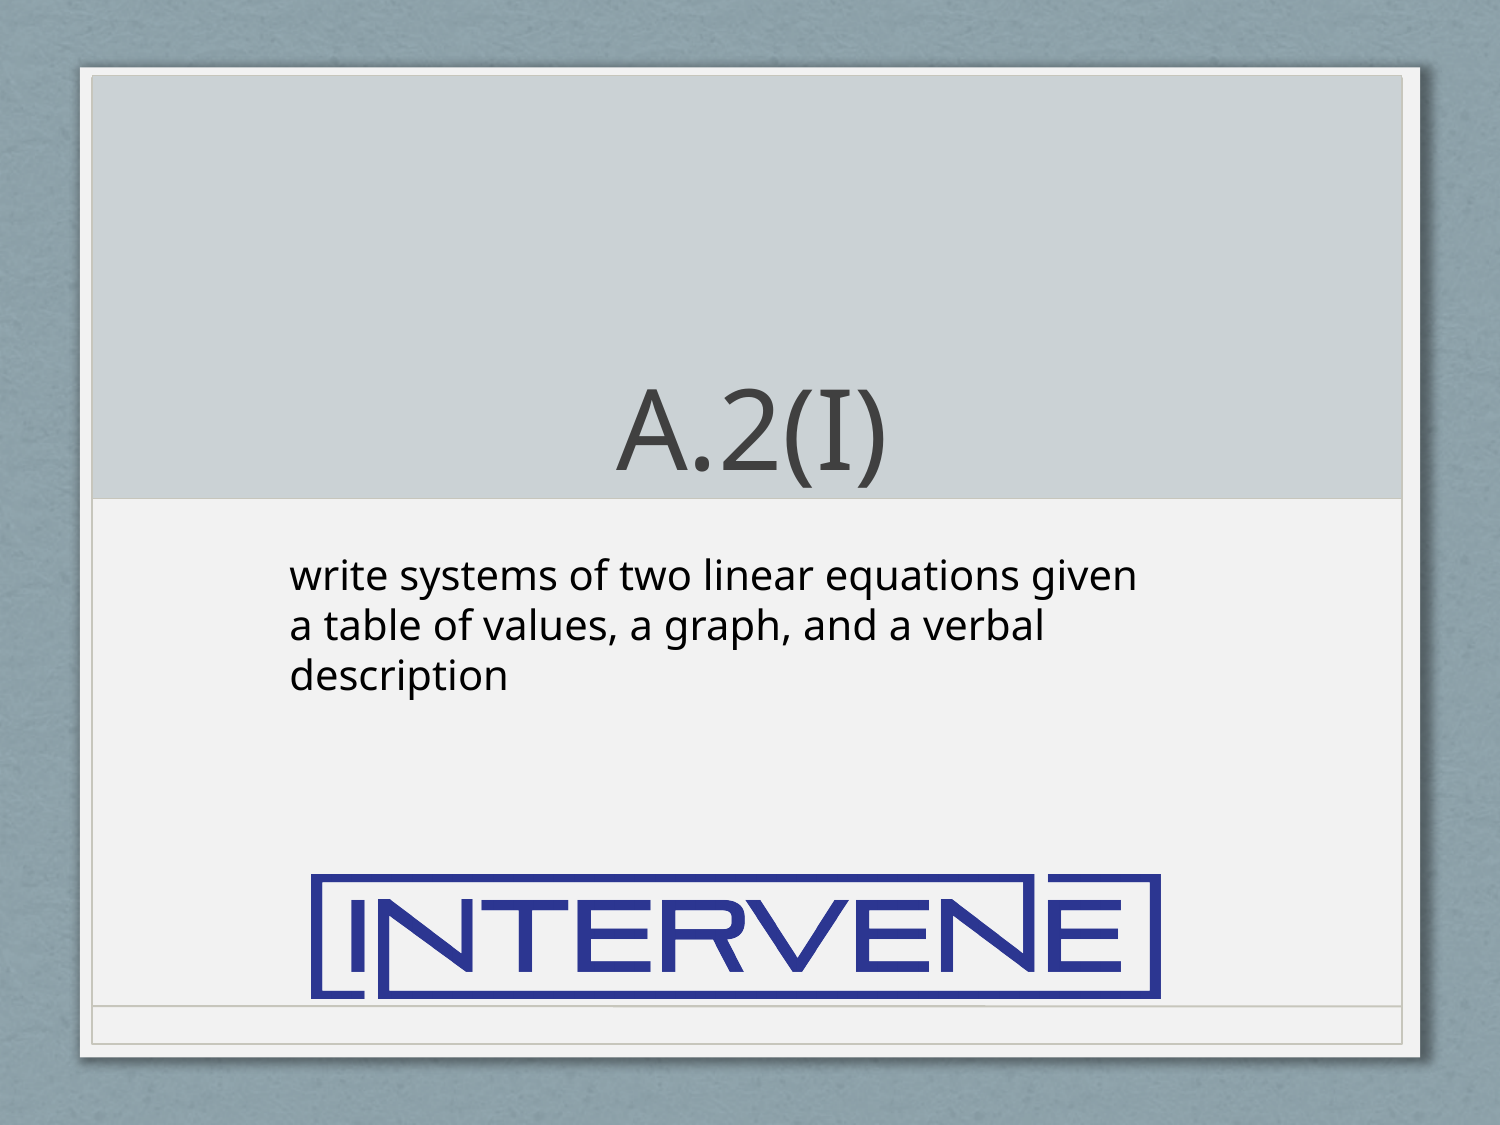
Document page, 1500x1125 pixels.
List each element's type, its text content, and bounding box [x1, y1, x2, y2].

title A.2(I) [150, 184, 1355, 500]
text_box write systems of two linear equations given a table of values, a graph, and a verbal description [274, 541, 1161, 706]
picture [310, 874, 1161, 999]
